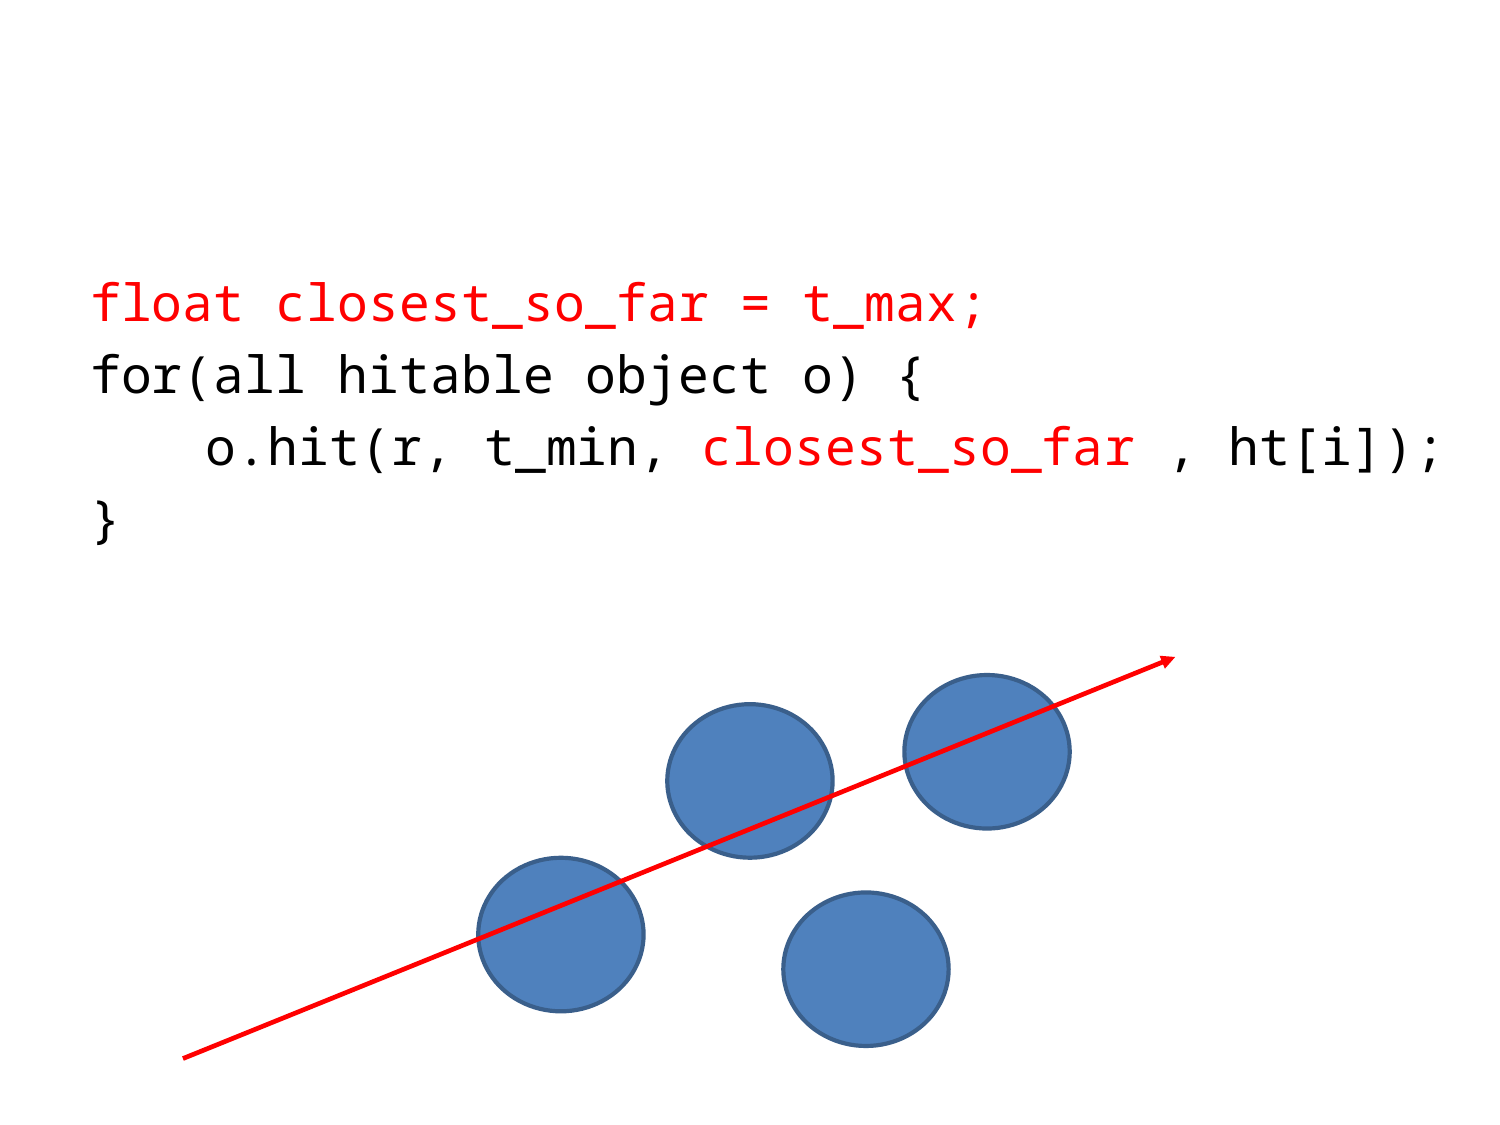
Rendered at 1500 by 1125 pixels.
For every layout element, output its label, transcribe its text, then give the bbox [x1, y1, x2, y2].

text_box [182, 656, 1176, 1059]
list float closest_so_far = t_max; for(all hitable object o) { o.hit(r, t_min, closest_so_far , ht[i]); } [75, 262, 1500, 598]
